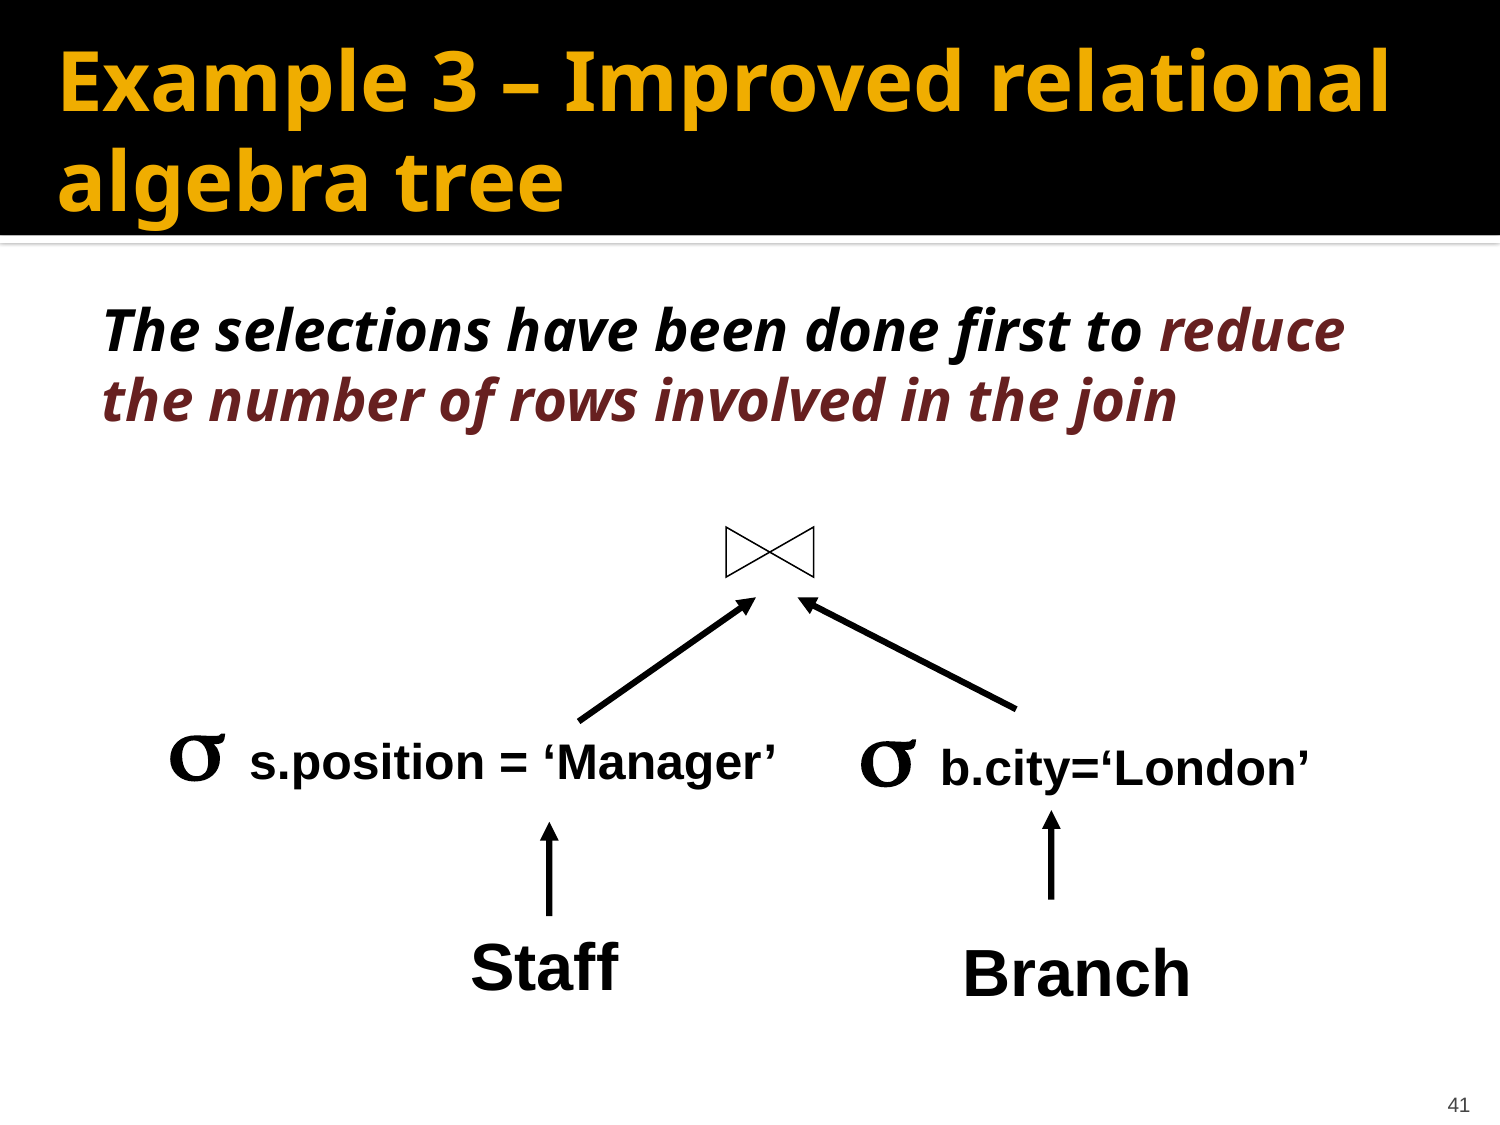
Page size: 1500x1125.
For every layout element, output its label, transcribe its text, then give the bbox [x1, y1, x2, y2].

title Example 3 – Improved relational algebra tree [41, 25, 1483, 231]
text_box Staff [455, 916, 634, 1011]
text_box  s.position = ‘Manager’ [962, 680, 1064, 686]
text_box [726, 527, 814, 578]
text_box  s.position = ‘Manager’ [153, 680, 968, 865]
slide_number 41 [1364, 1072, 1486, 1118]
text_box [797, 597, 971, 686]
text_box [637, 597, 756, 680]
text_box  b.city=‘London’ [844, 686, 1412, 871]
text_box The selections have been done first to reduce the number of rows involved in the join [87, 285, 1393, 441]
text_box Branch [947, 922, 1207, 1017]
